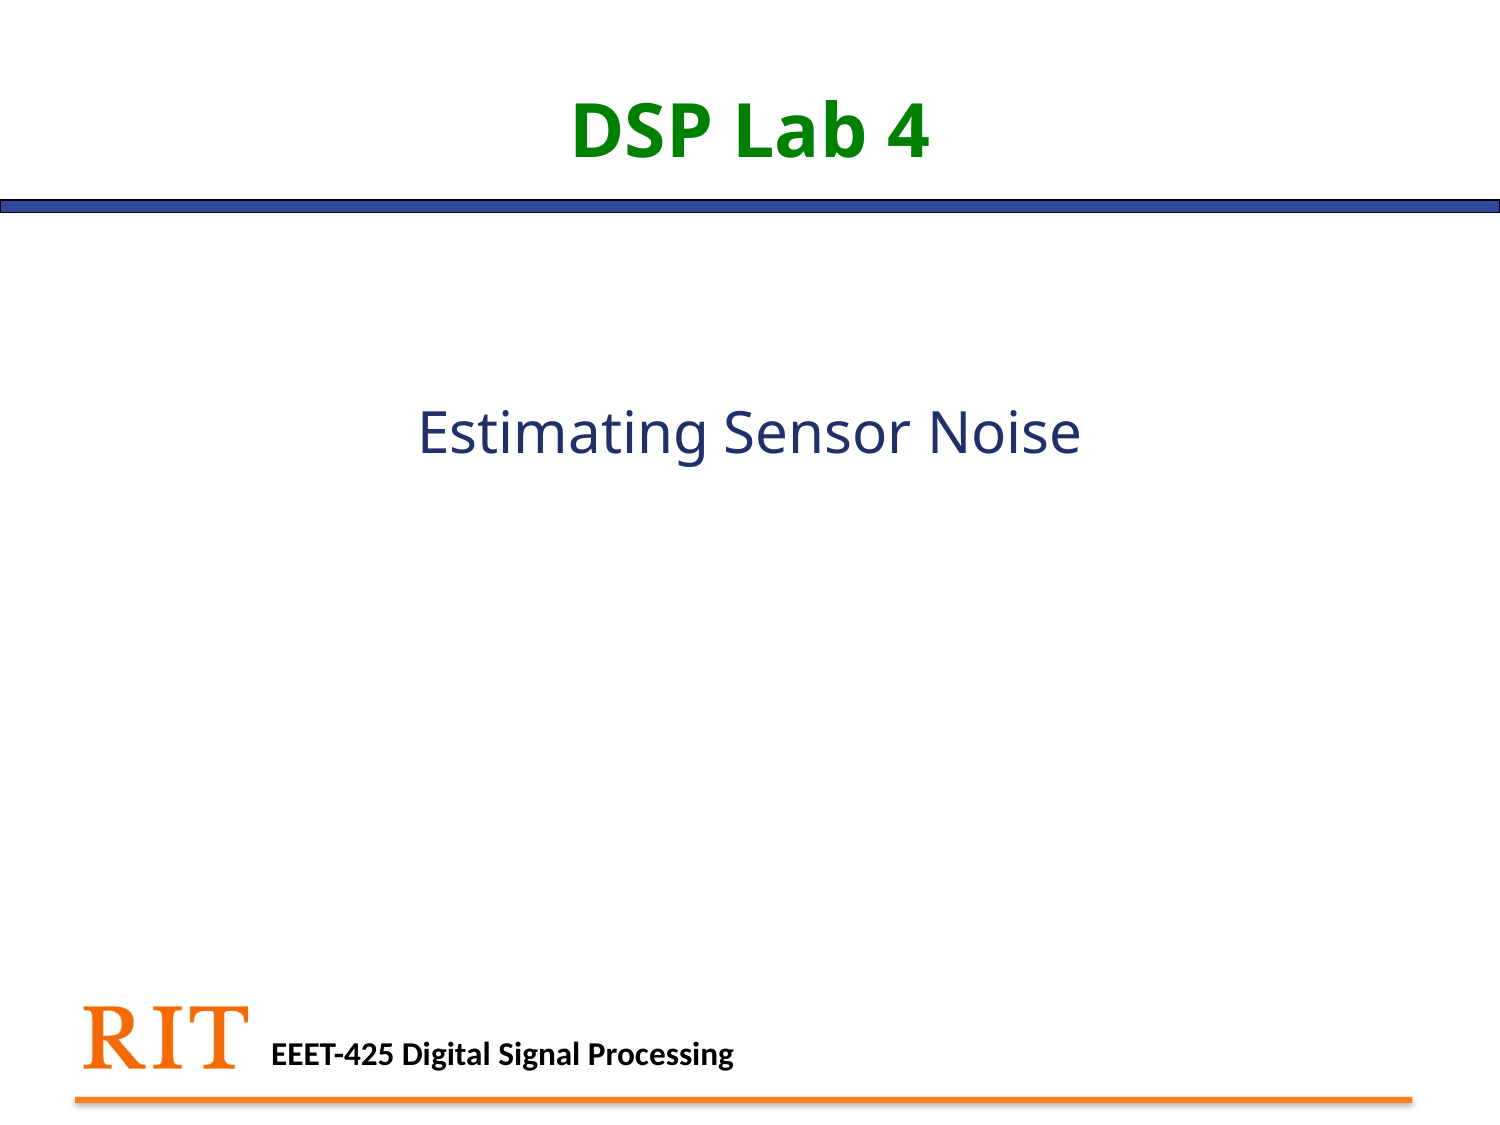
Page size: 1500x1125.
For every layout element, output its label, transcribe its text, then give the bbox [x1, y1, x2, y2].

title DSP Lab 4 [0, 75, 1500, 263]
picture [75, 991, 254, 1084]
subtitle Estimating Sensor Noise [225, 387, 1275, 679]
